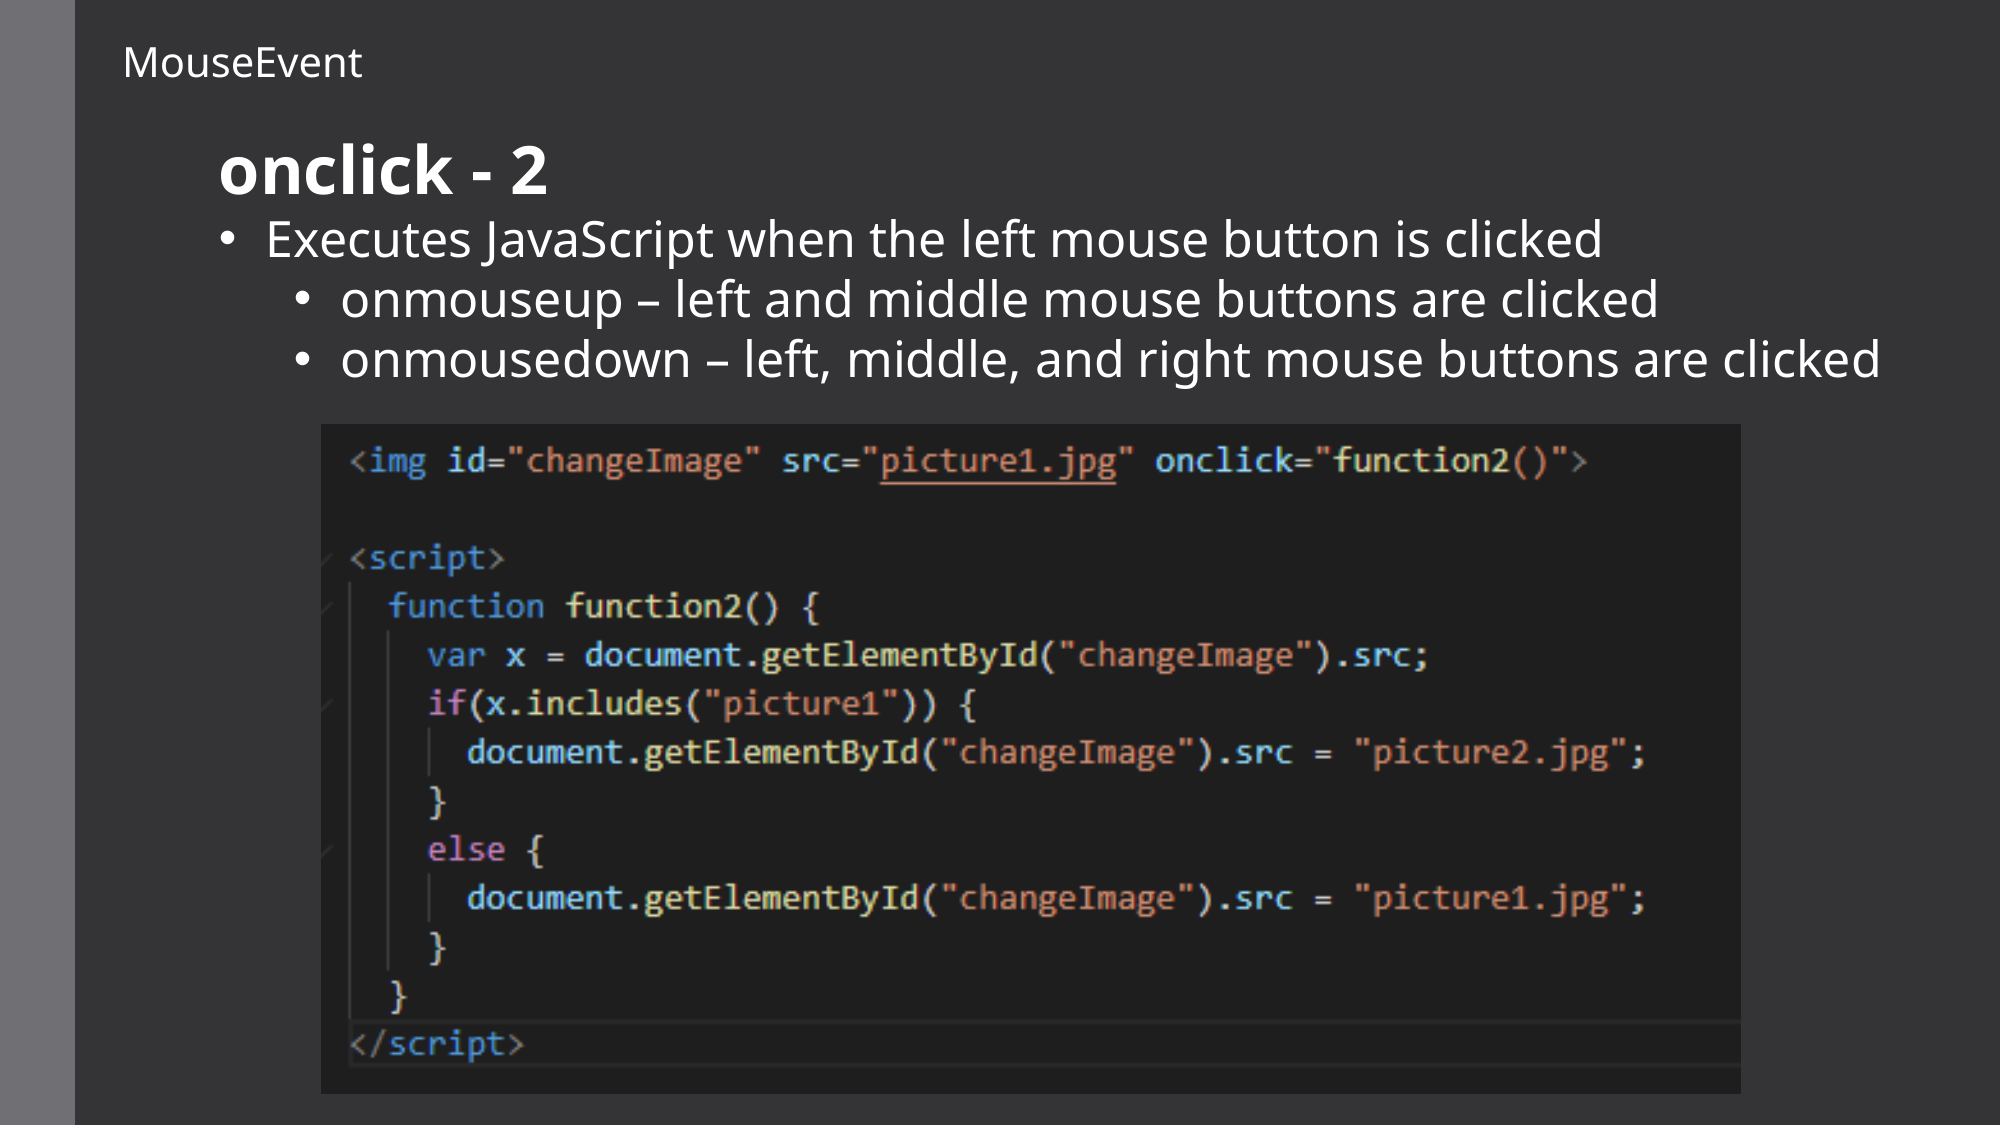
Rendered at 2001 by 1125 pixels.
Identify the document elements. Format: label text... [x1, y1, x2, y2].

text_box MouseEvent [107, 28, 1741, 94]
text_box onclick - 2 Executes JavaScript when the left mouse button is clicked onmouseup – left and middle mouse buttons are clicked onmousedown – left, middle, and right mouse buttons are clicked [204, 120, 1930, 396]
picture [321, 423, 1741, 1095]
